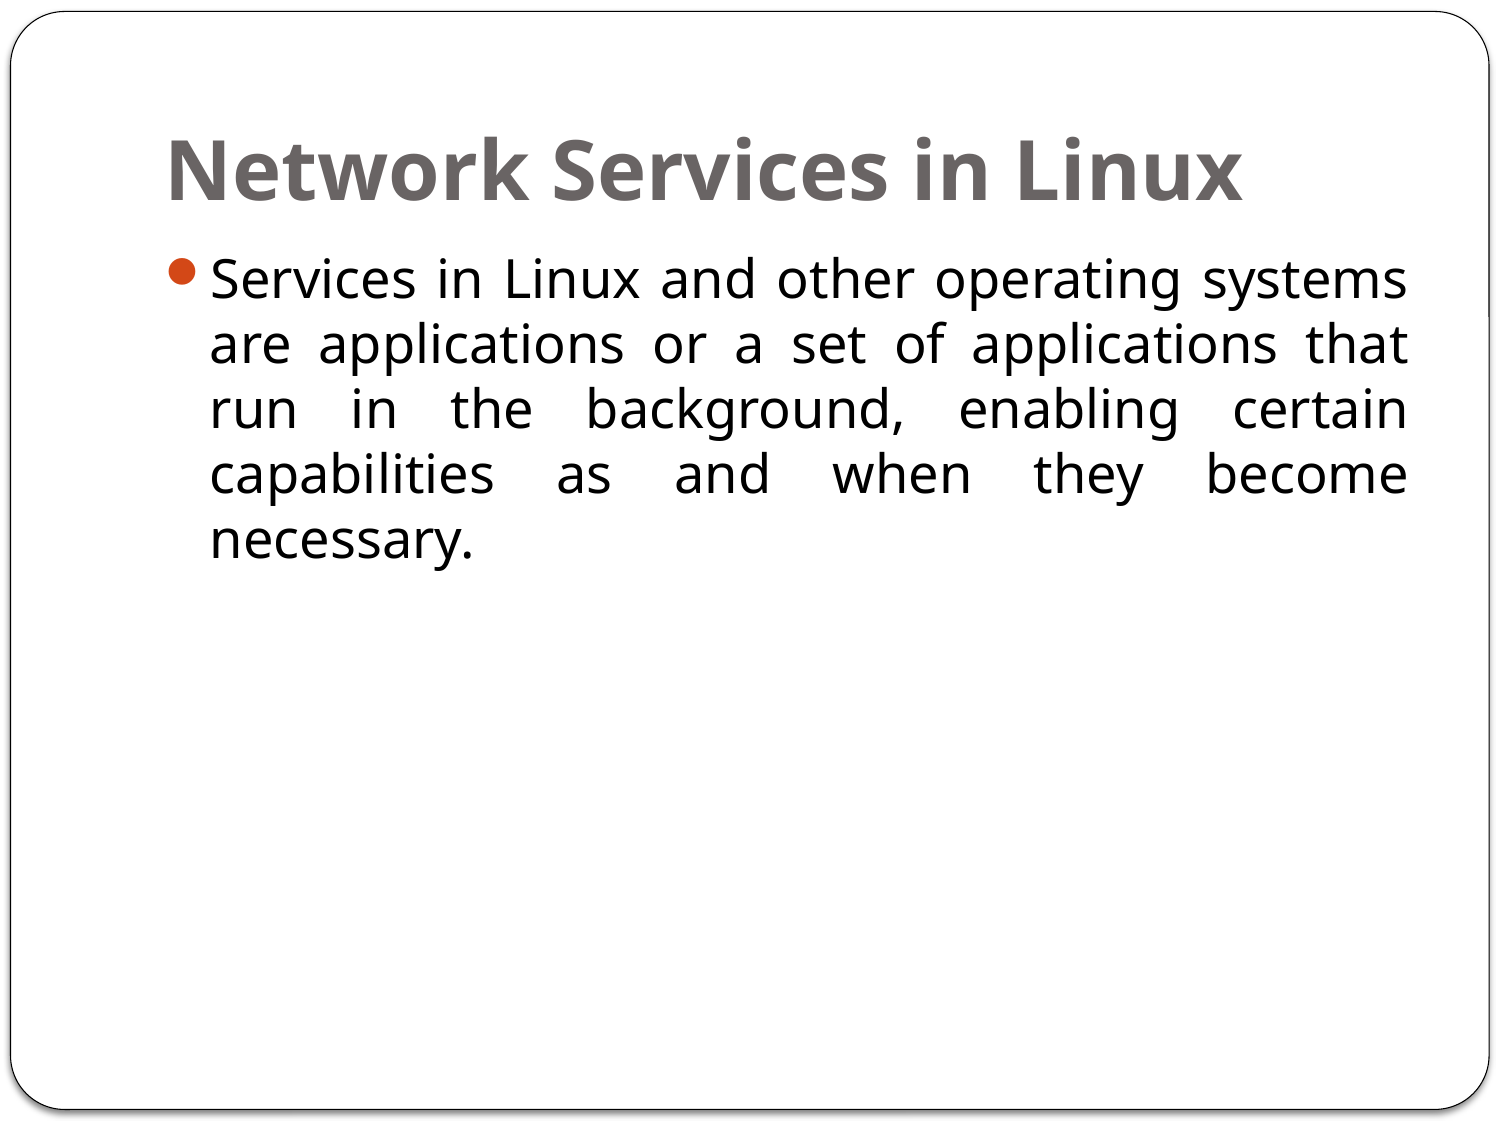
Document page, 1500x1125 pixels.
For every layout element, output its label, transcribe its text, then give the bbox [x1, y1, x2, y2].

list Services in Linux and other operating systems are applications or a set of applications that run in the background, enabling certain capabilities as and when they become necessary. [150, 237, 1425, 988]
title Network Services in Linux [150, 45, 1425, 233]
